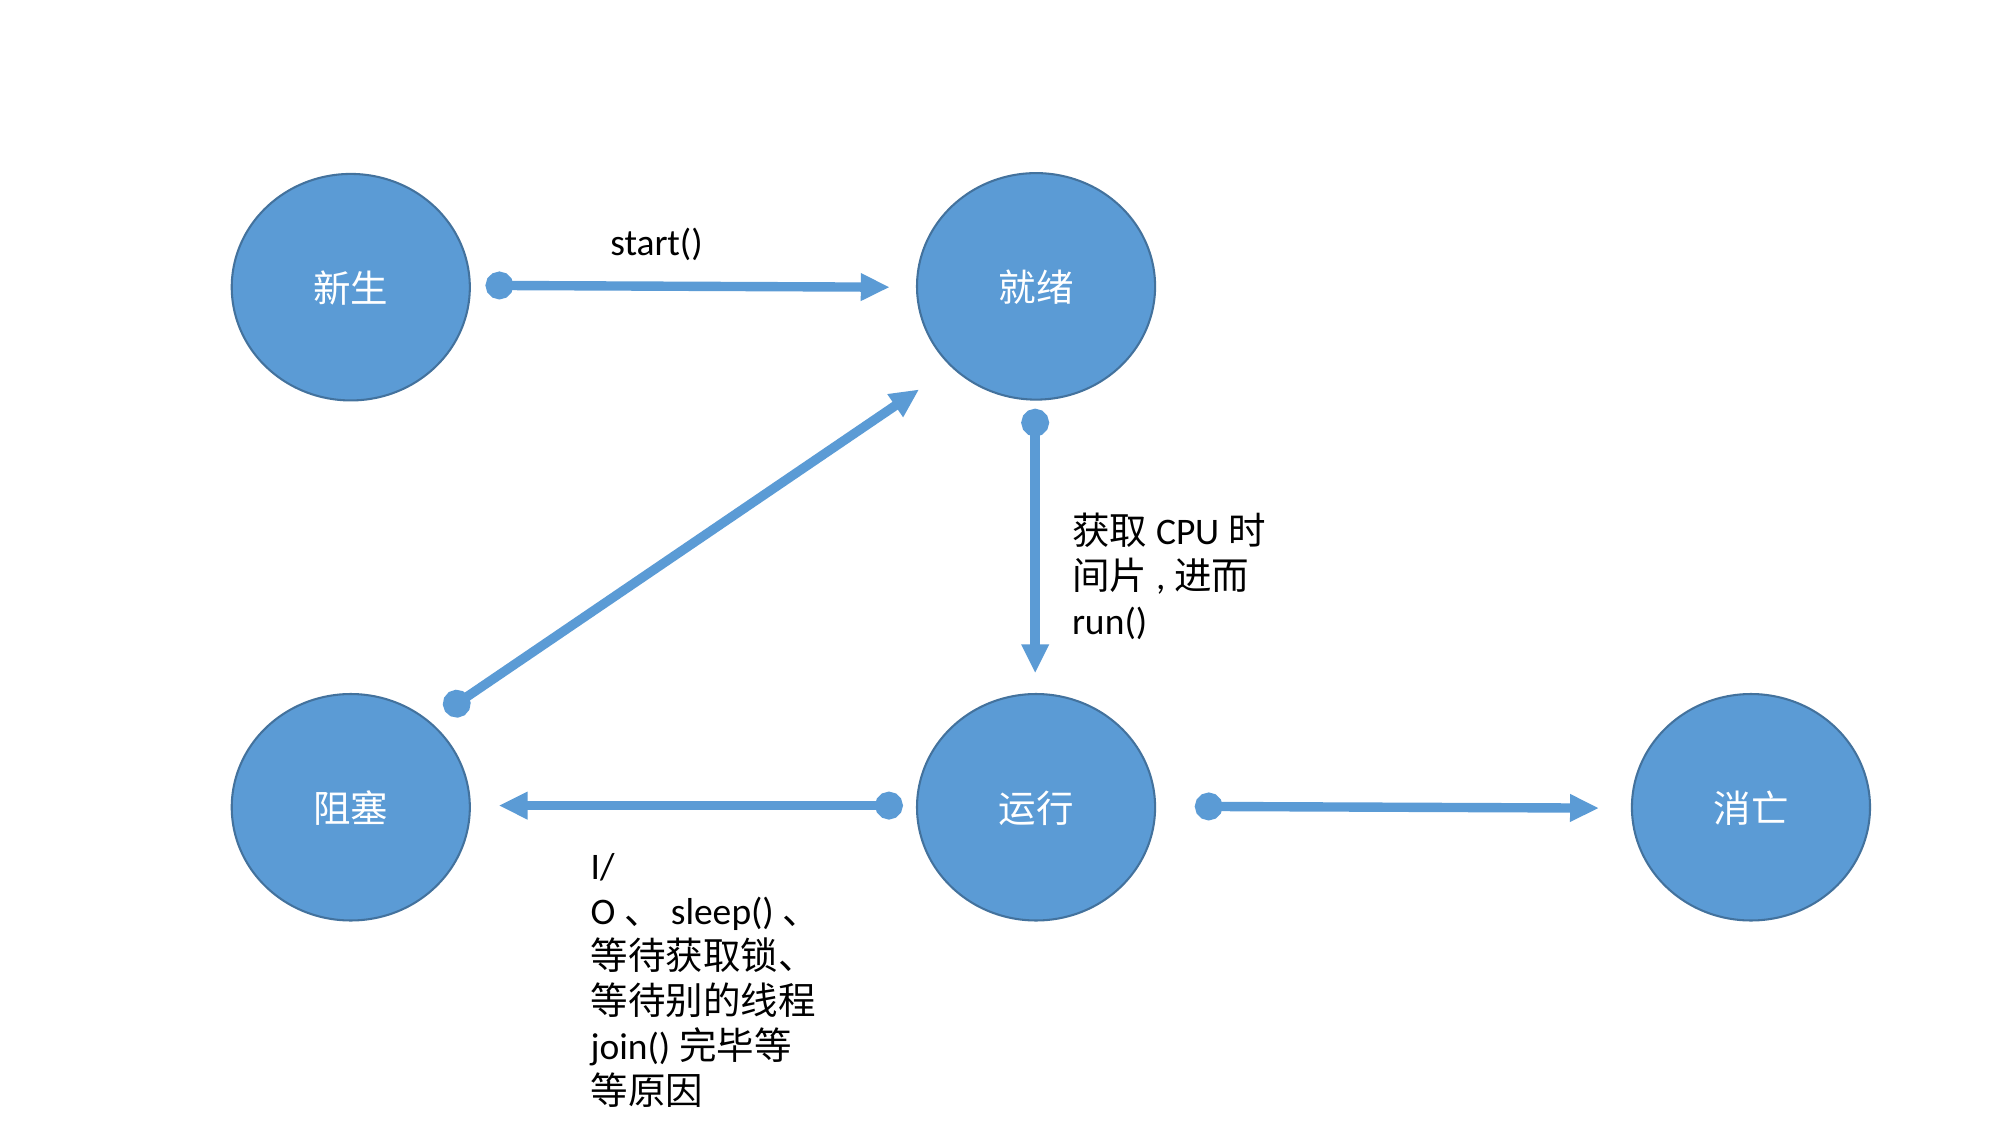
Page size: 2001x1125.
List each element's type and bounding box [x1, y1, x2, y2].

text_box [231, 173, 1871, 1078]
